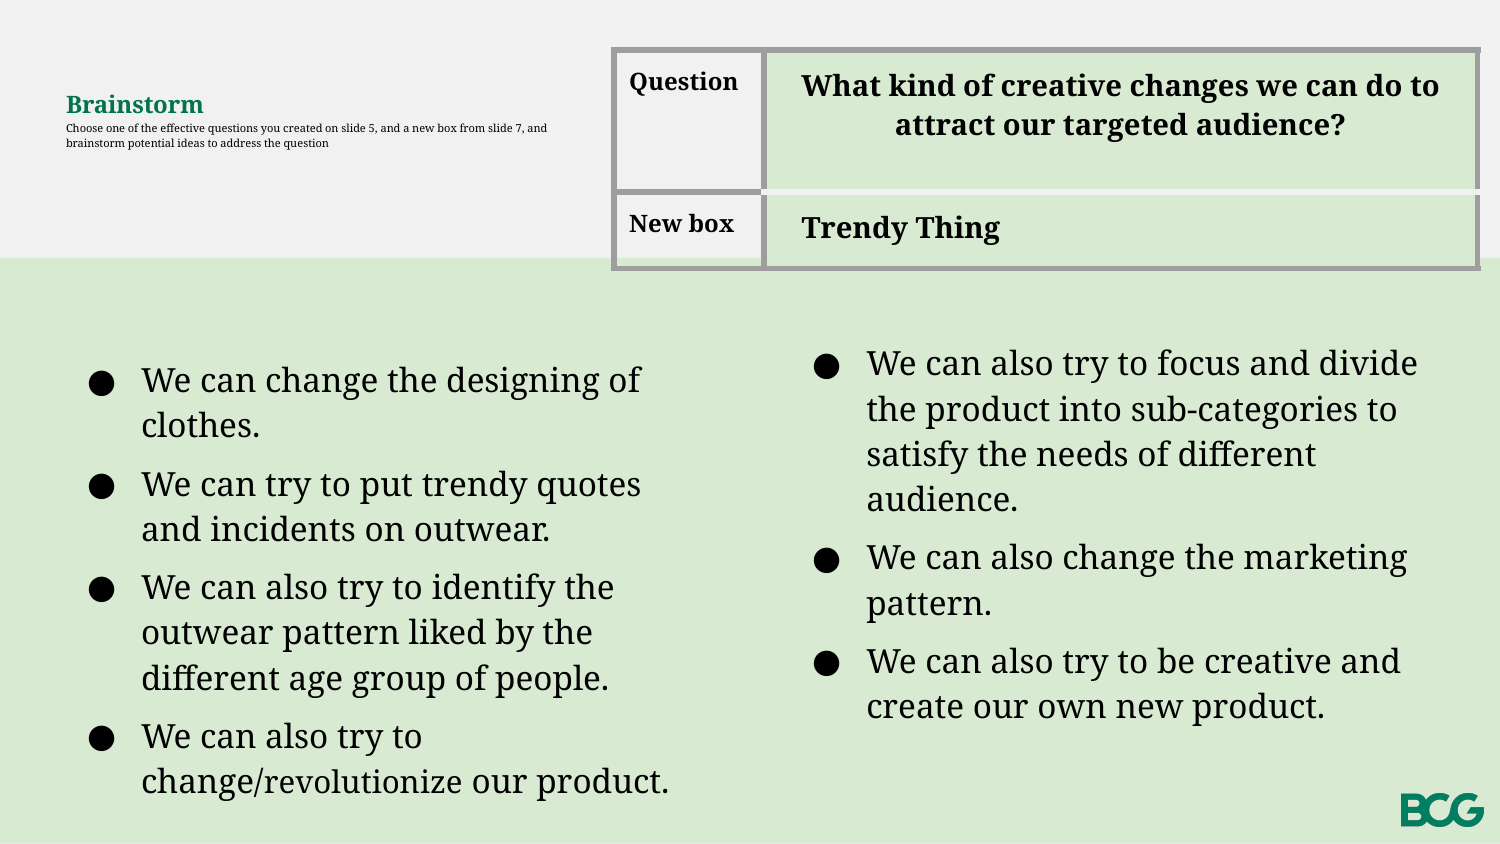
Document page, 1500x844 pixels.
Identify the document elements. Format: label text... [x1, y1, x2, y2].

table_header Question [617, 53, 761, 189]
list We can change the designing of clothes. We can try to put trendy quotes and incidents on outwear. We can also try to identify the outwear pattern liked by the different age group of people. We can also try to change/revolutionize our product. [51, 321, 714, 844]
title Brainstorm Choose one of the effective questions you created on slide 5, and a new box from slide 7, and brainstorm potential ideas to address the question [51, 72, 621, 167]
picture [1401, 793, 1484, 828]
list We can also try to focus and divide the product into sub-categories to satisfy the needs of different audience. We can also change the marketing pattern. We can also try to be creative and create our own new product. [776, 321, 1439, 776]
text_box [0, 257, 1500, 844]
table_header What kind of creative changes we can do to attract our targeted audience? [767, 53, 1475, 189]
table_cell New box [617, 195, 761, 266]
table_cell Trendy Thing [767, 195, 1475, 266]
